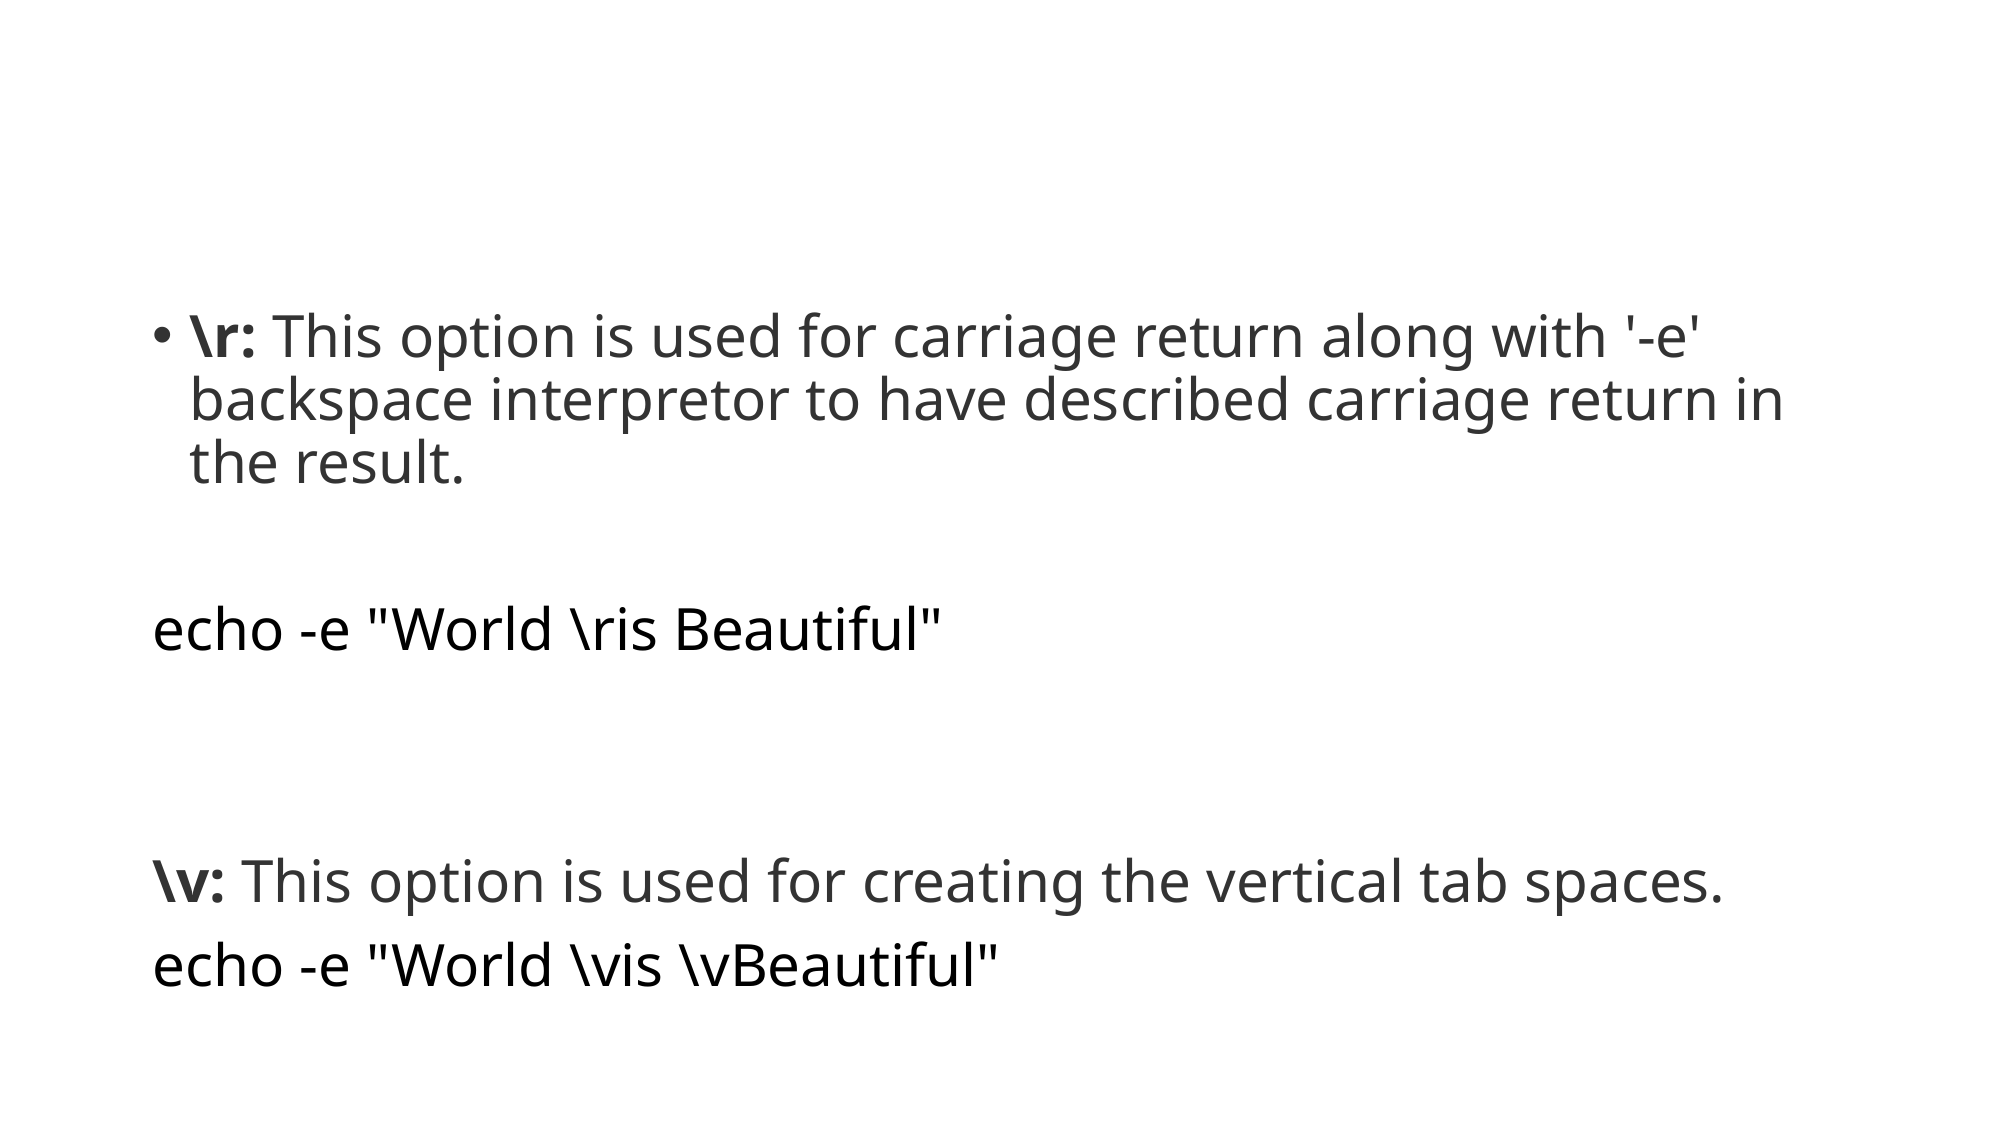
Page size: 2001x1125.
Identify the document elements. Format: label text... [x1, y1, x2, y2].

list \r: This option is used for carriage return along with '-e' backspace interpretor to have described carriage return in the result. echo -e "World \ris Beautiful" \v: This option is used for creating the vertical tab spaces. echo -e "World \vis \vBeautiful" [137, 299, 1863, 1014]
